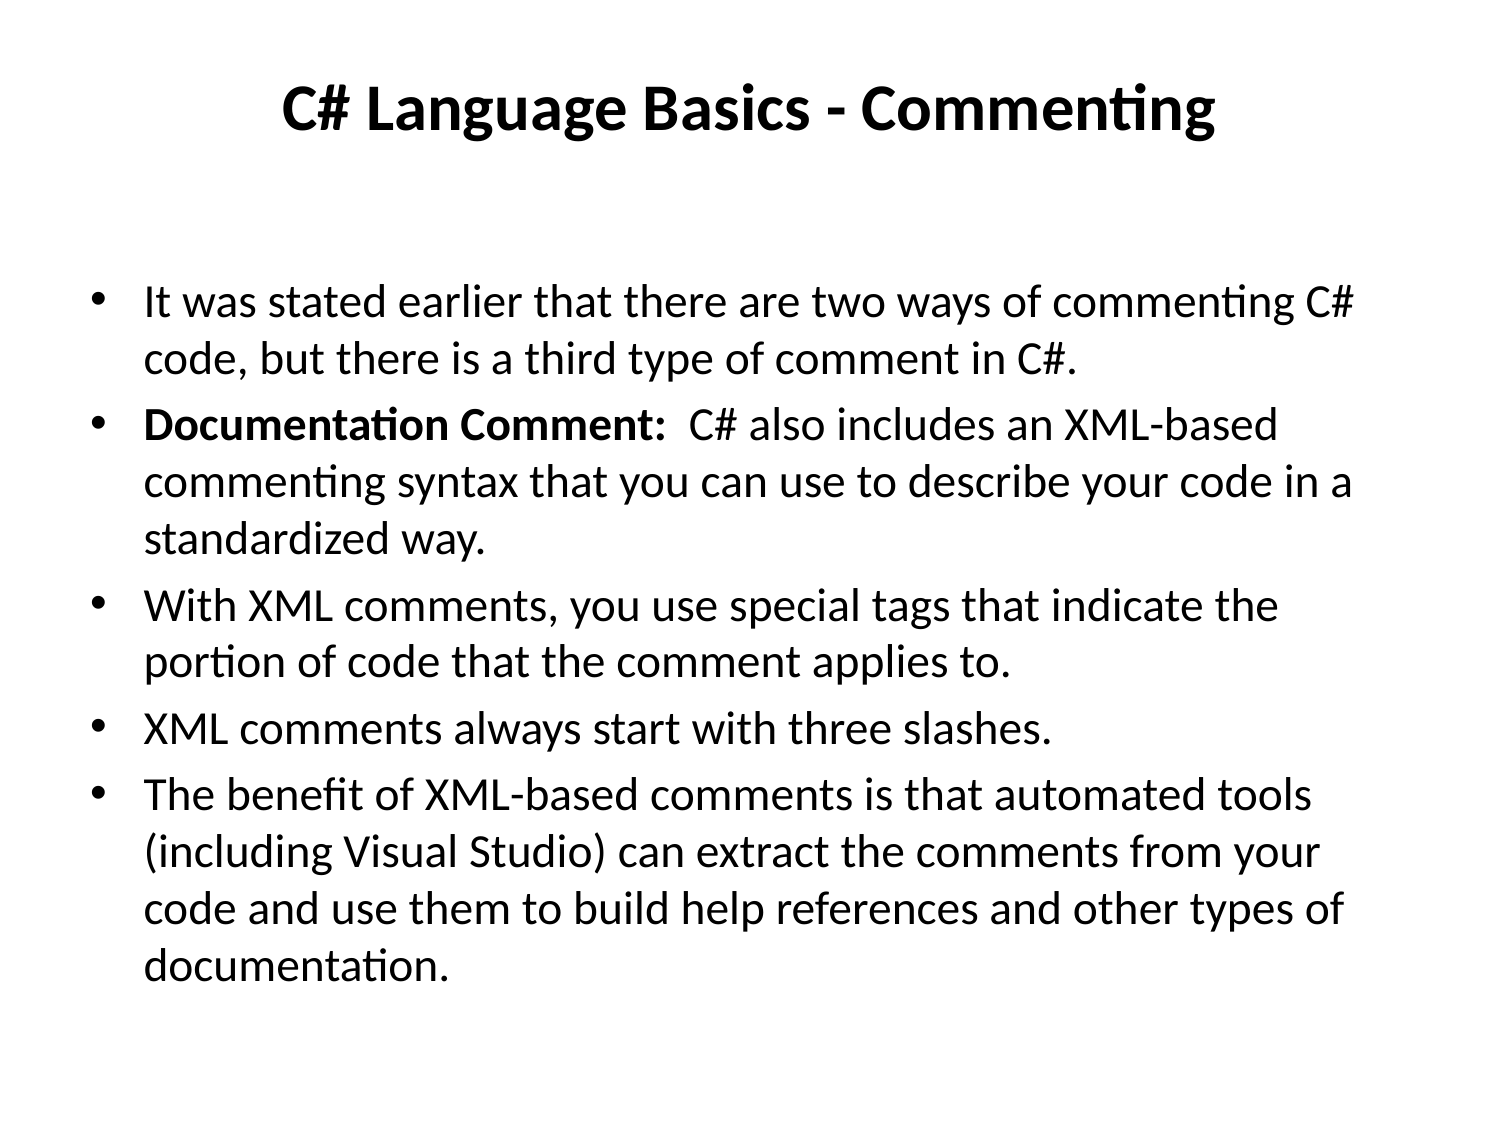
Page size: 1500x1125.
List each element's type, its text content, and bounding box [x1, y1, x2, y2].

title C# Language Basics - Commenting [75, 45, 1425, 163]
list It was stated earlier that there are two ways of commenting C# code, but there is a third type of comment in C#. Documentation Comment: C# also includes an XML-based commenting syntax that you can use to describe your code in a standardized way. With XML comments, you use special tags that indicate the portion of code that the comment applies to. XML comments always start with three slashes. The benefit of XML-based comments is that automated tools (including Visual Studio) can extract the comments from your code and use them to build help references and other types of documentation. [75, 262, 1425, 1005]
